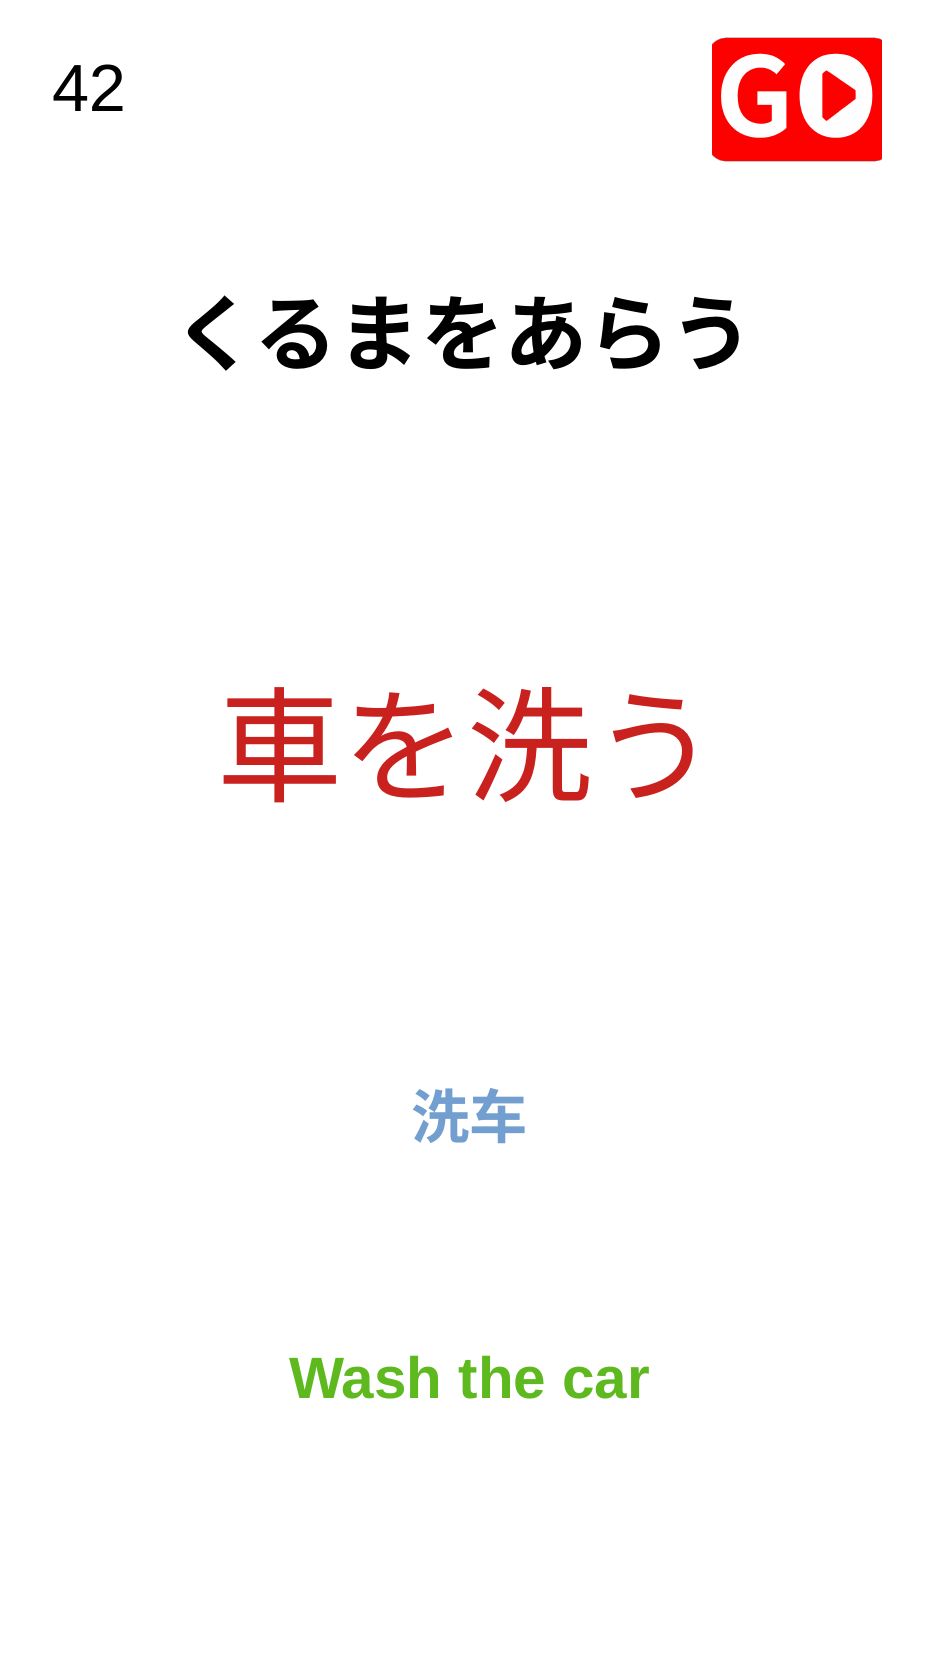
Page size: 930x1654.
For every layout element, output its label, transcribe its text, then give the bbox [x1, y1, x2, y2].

picture [712, 37, 882, 162]
text_box くるまをあらう [33, 257, 894, 405]
text_box 42 [37, 37, 710, 132]
text_box Wash the car [39, 1301, 900, 1450]
text_box 洗车 [39, 1041, 900, 1189]
text_box 車を洗う [37, 668, 898, 816]
